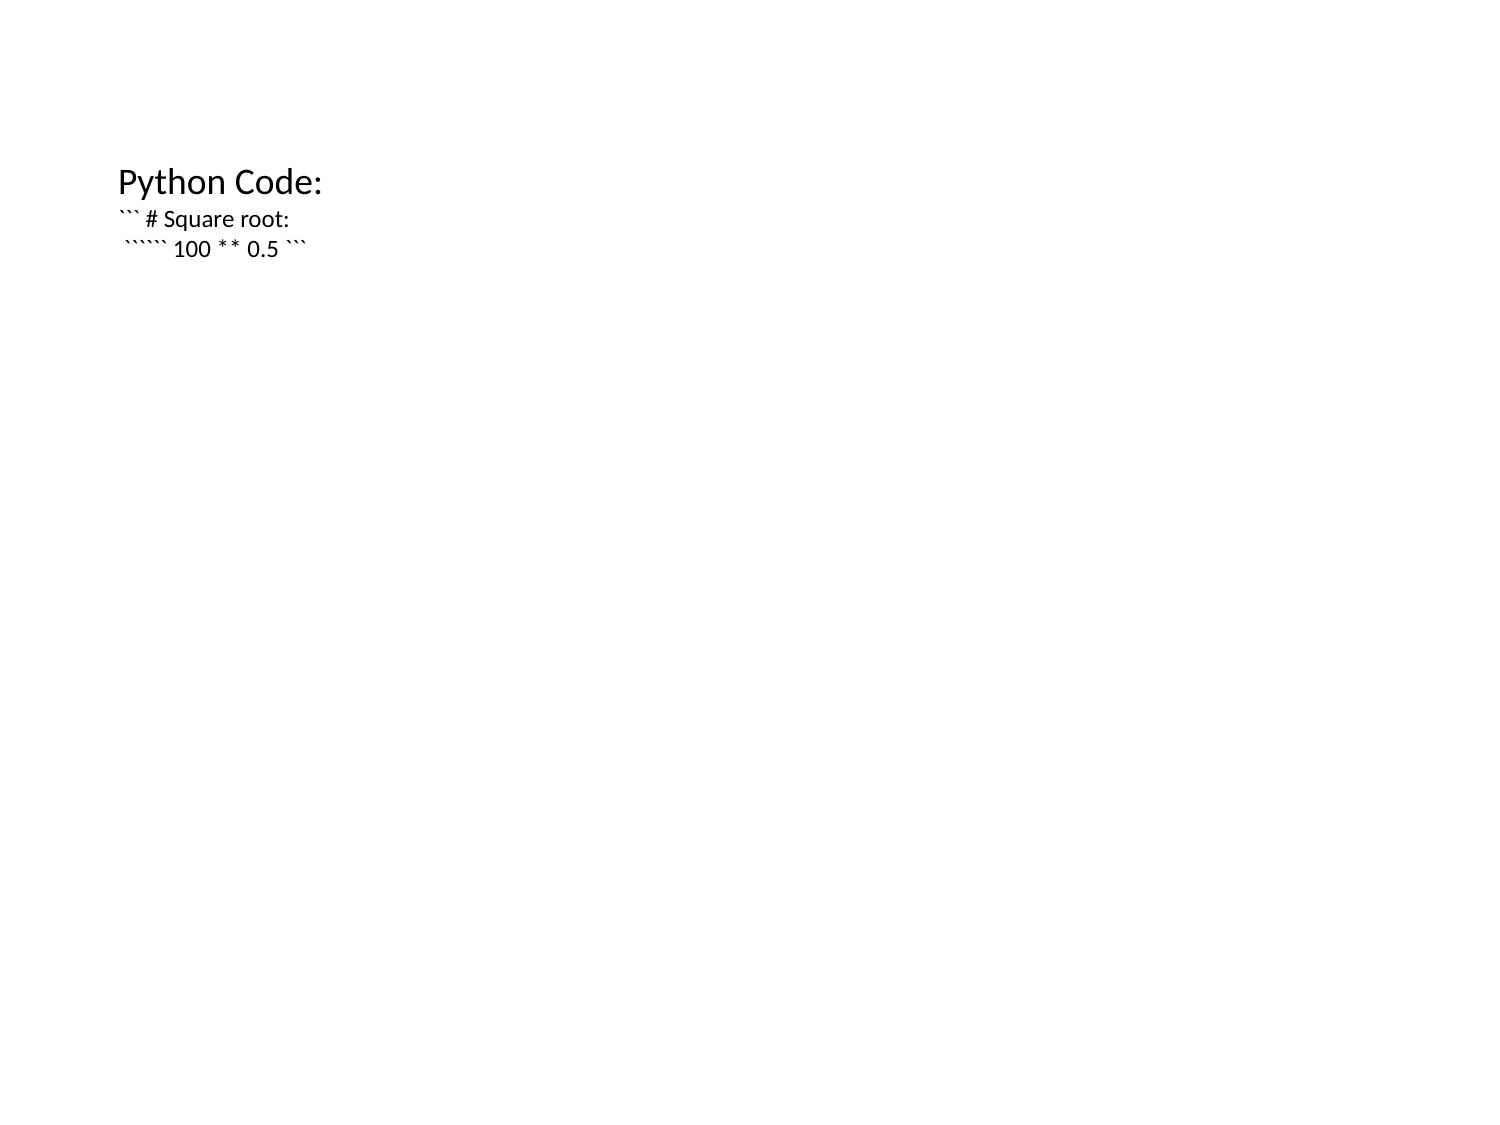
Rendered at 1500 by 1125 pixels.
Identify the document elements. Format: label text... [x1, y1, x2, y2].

text_box Python Code: ``` # Square root: `````` 100 ** 0.5 ``` [103, 149, 347, 300]
